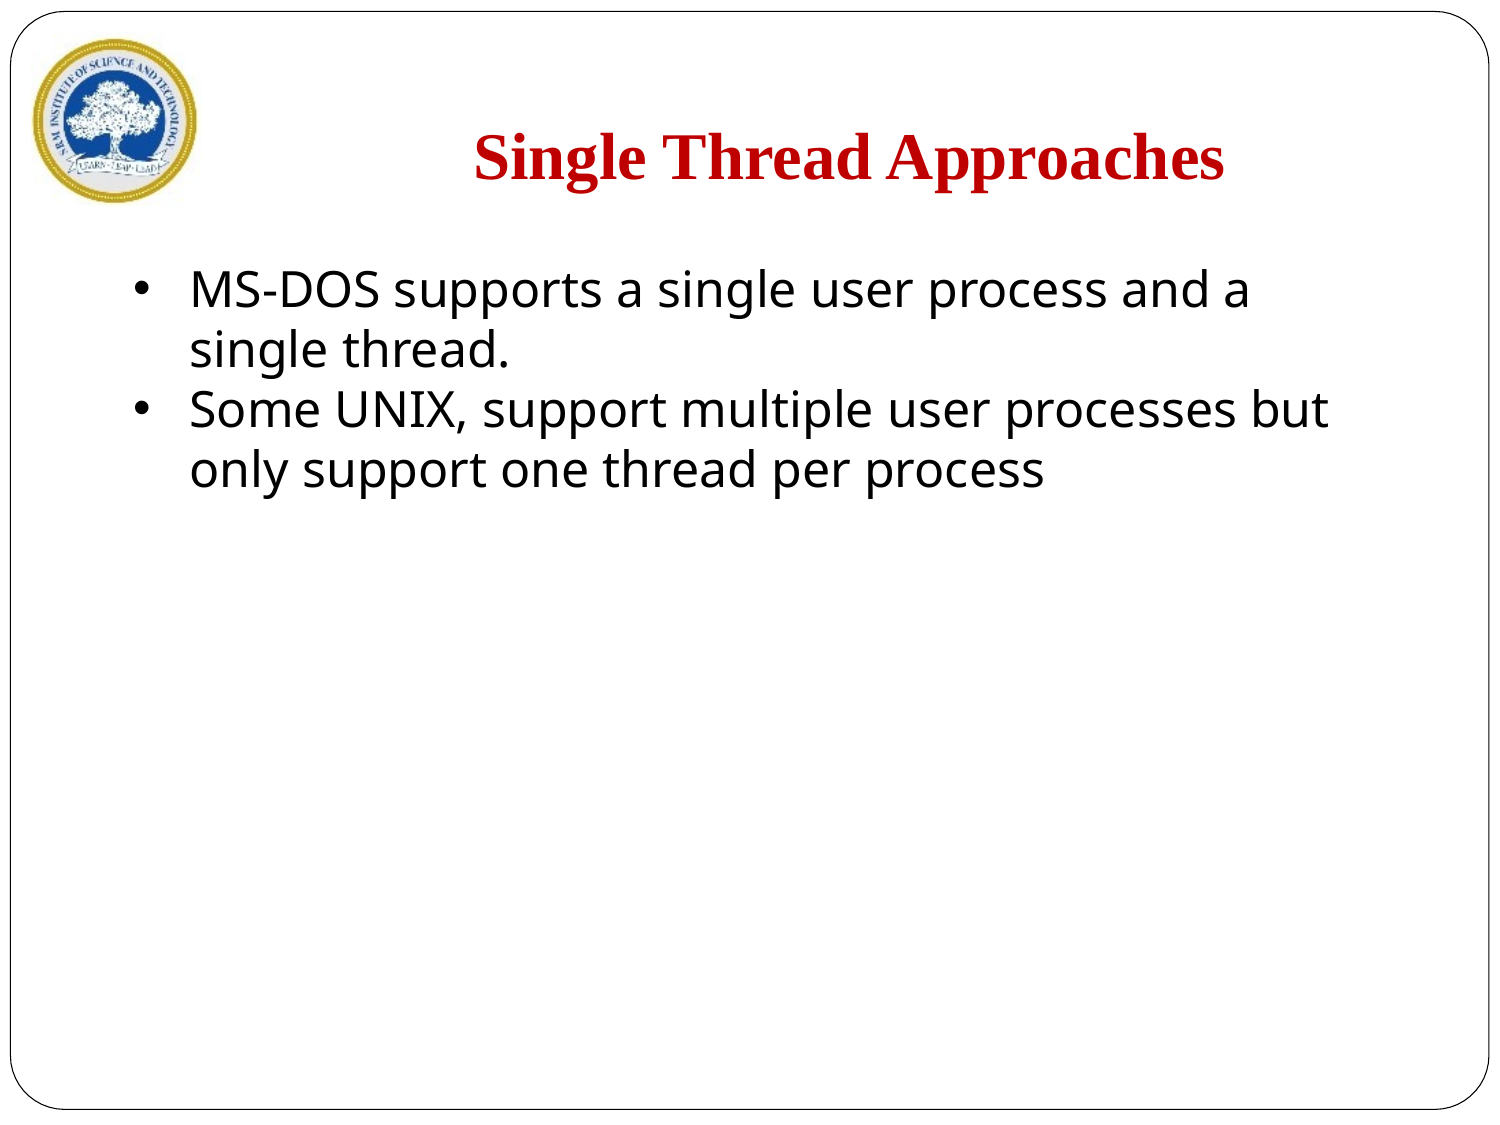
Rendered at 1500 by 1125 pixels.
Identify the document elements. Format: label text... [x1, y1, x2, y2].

text_box Single Thread Approaches [237, 112, 1463, 208]
text_box MS-DOS supports a single user process and a single thread. Some UNIX, support multiple user processes but only support one thread per process [118, 249, 1412, 505]
text_box [31, 31, 202, 207]
